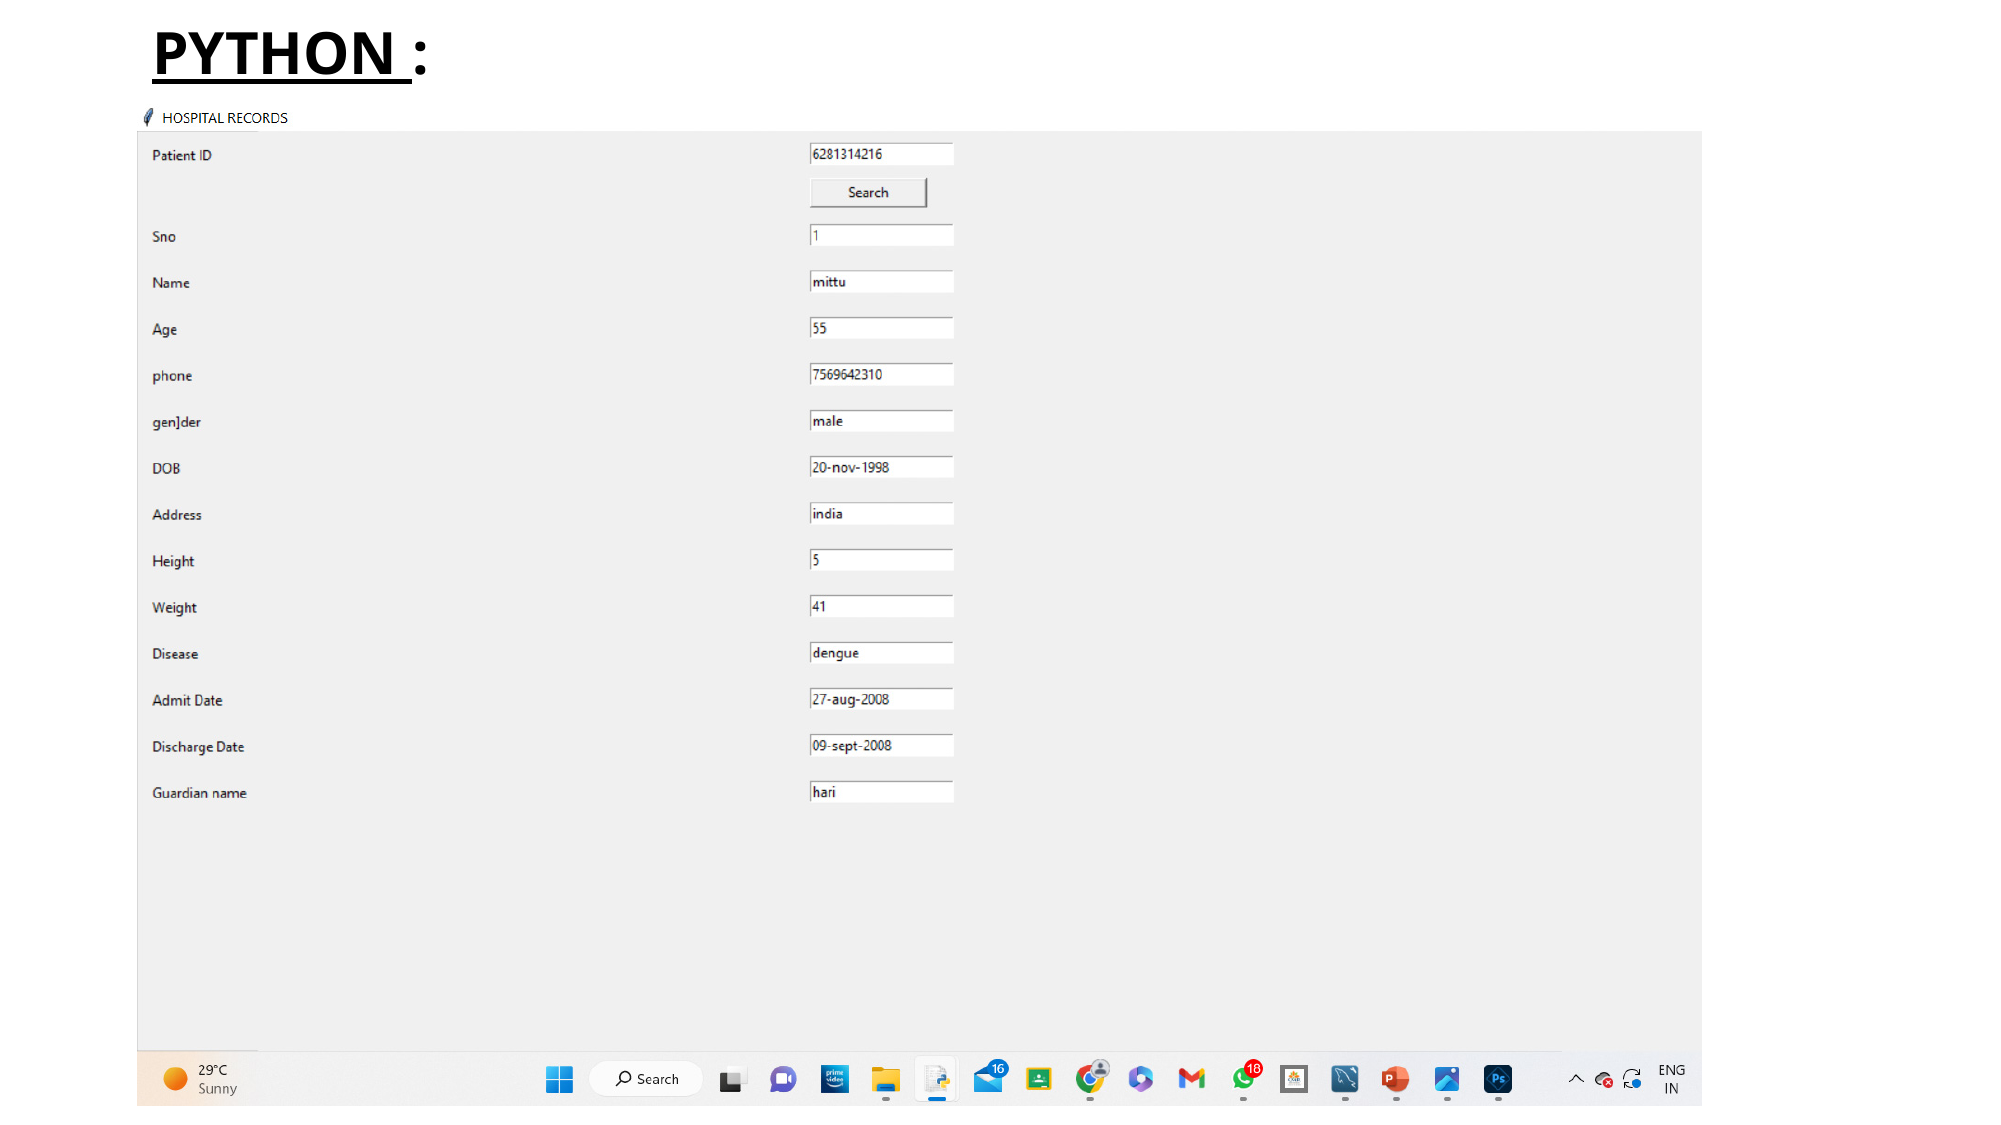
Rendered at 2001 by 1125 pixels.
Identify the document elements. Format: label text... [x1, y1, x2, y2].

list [137, 104, 1702, 1106]
title PYTHON : [137, 0, 1863, 112]
